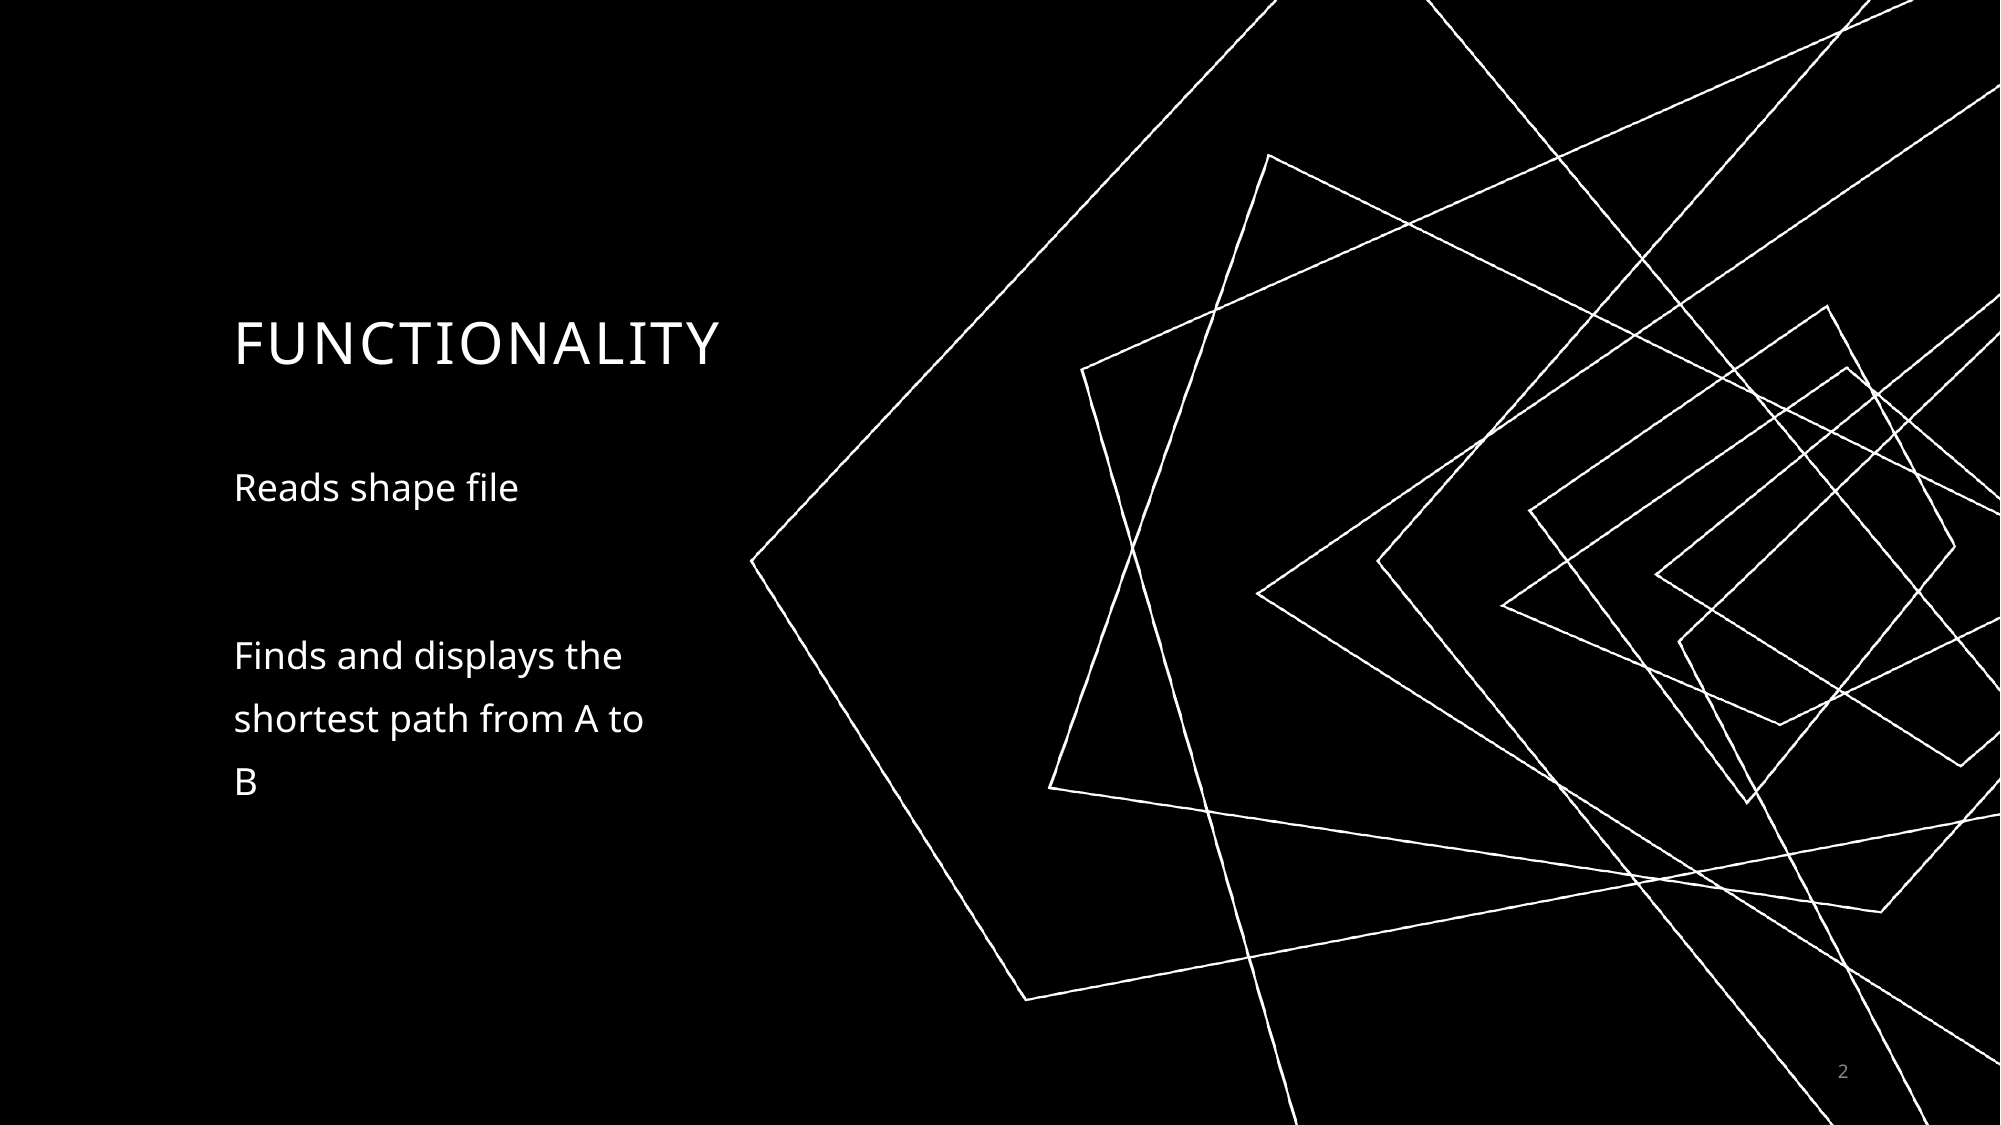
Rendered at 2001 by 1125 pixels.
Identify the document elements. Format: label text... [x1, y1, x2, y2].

title Functionality [218, 167, 783, 385]
slide_number 2 [1701, 1042, 1864, 1103]
picture [693, 0, 2000, 1125]
list Reads shape file Finds and displays the shortest path from A to B [218, 438, 694, 975]
